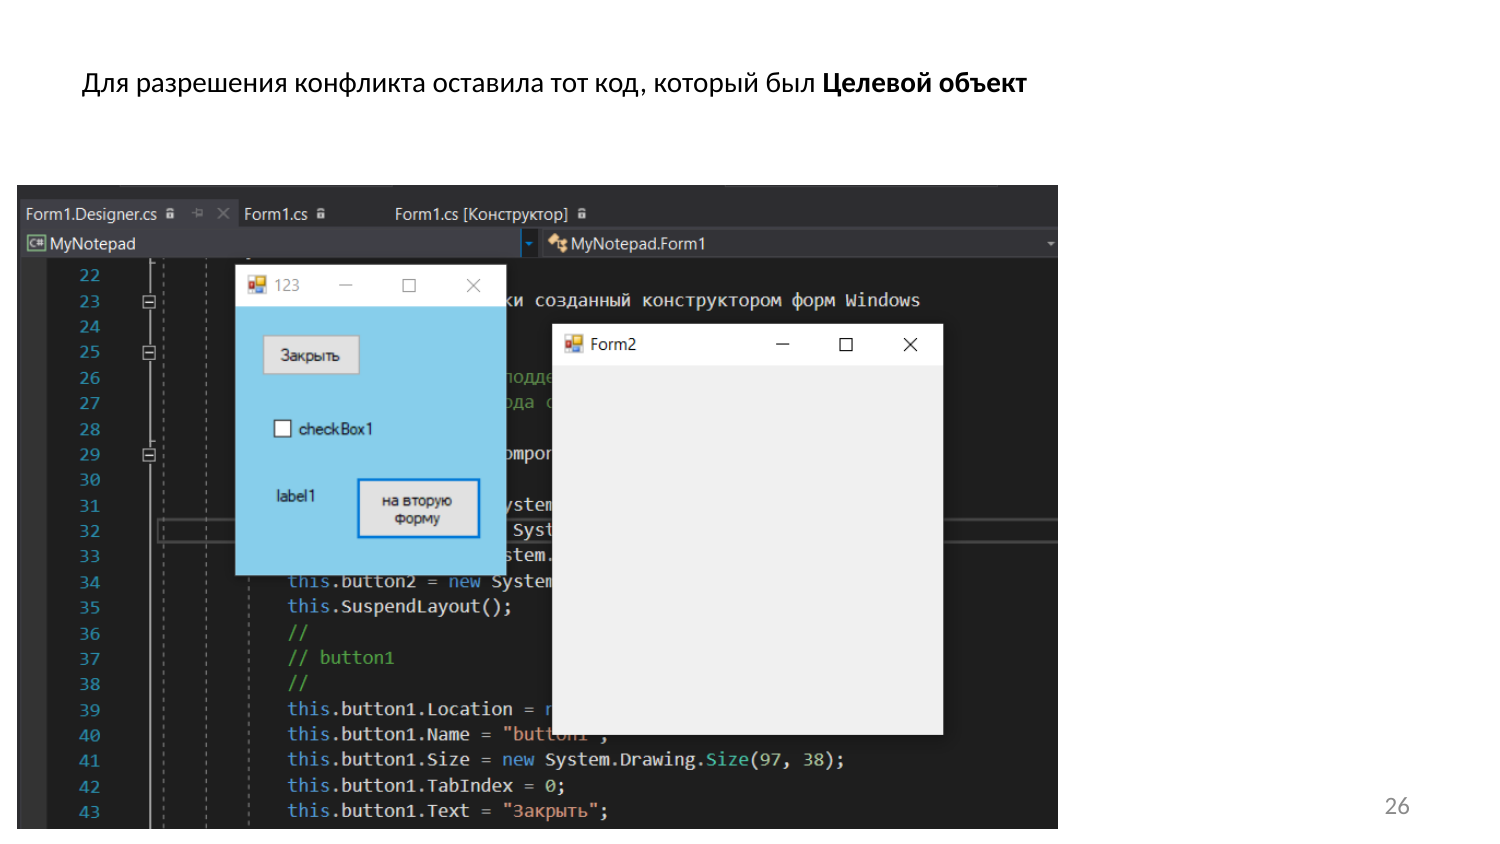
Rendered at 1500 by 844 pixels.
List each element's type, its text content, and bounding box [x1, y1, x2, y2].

picture [17, 185, 1058, 829]
text_box Для разрешения конфликта оставила тот код, который был Целевой объект [67, 55, 1043, 106]
slide_number 26 [1074, 782, 1425, 827]
